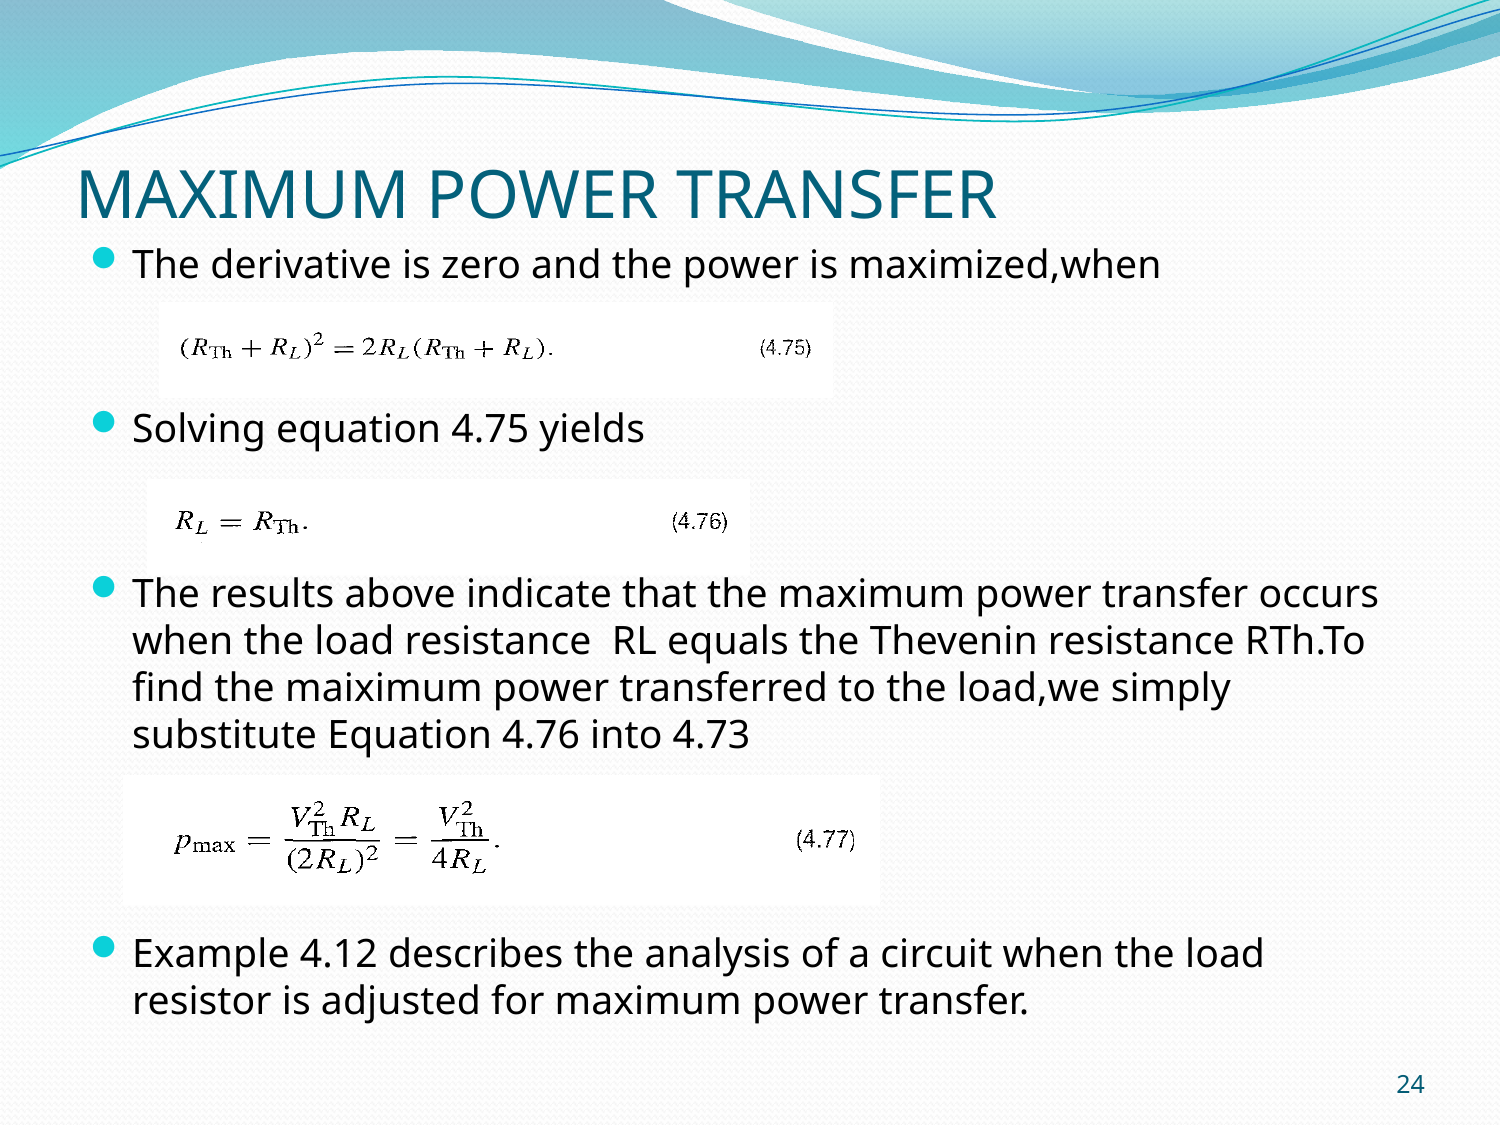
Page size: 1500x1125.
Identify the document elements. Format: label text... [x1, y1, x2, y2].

slide_number 24 [1299, 1042, 1425, 1103]
list The derivative is zero and the power is maximized,when Solving equation 4.75 yields The results above indicate that the maximum power transfer occurs when the load resistance RL equals the Thevenin resistance RTh.To find the maiximum power transferred to the load,we simply substitute Equation 4.76 into 4.73 Example 4.12 describes the analysis of a circuit when the load resistor is adjusted for maximum power transfer. [75, 231, 1425, 1038]
title MAXIMUM POWER TRANSFER [75, 54, 1425, 231]
picture [123, 774, 881, 906]
picture [159, 302, 833, 398]
picture [147, 479, 751, 575]
